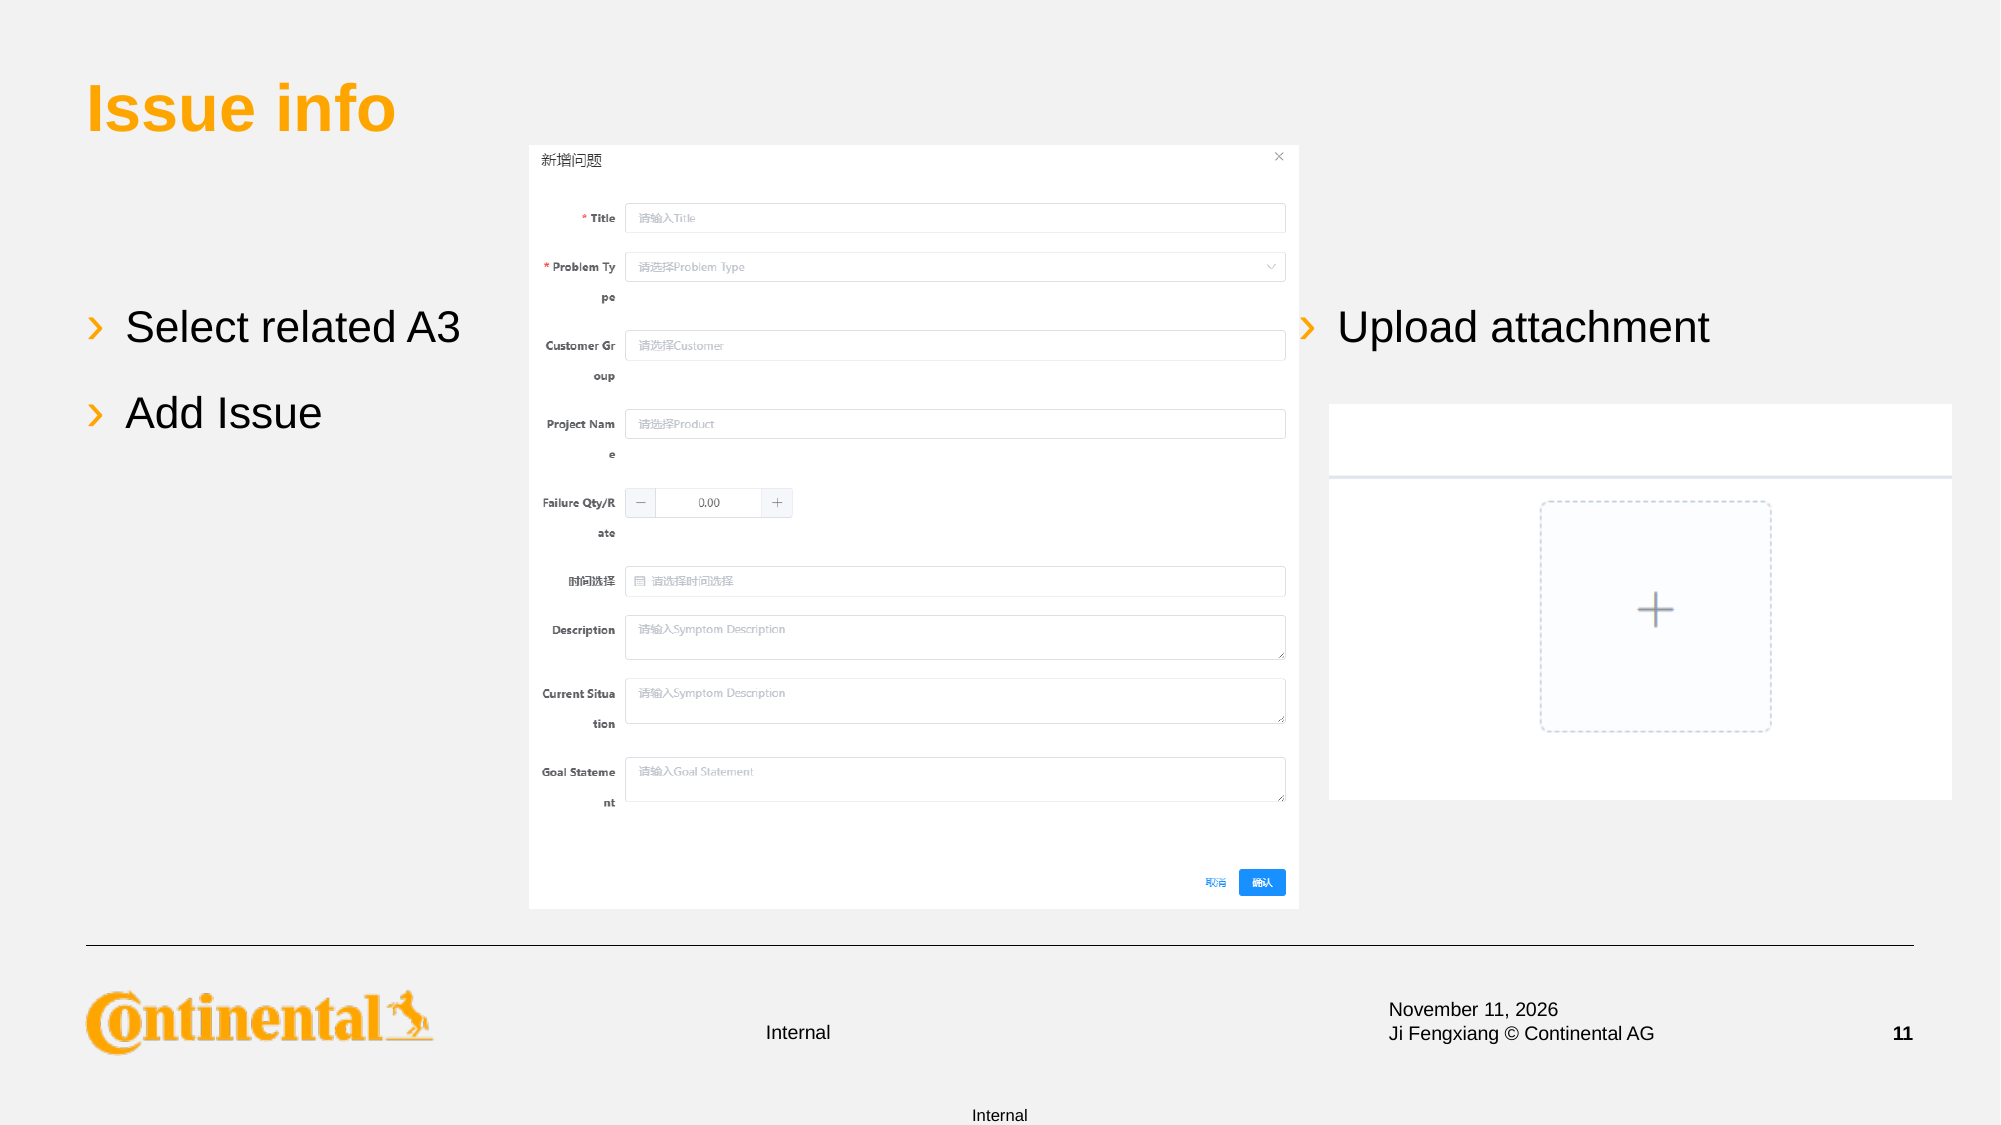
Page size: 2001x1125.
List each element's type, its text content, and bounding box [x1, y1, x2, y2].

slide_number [1388, 995, 1827, 1020]
picture [529, 144, 1299, 910]
picture [1329, 403, 1952, 800]
list Select related A3 Add Issue [86, 294, 524, 909]
text_box Upload attachment [1302, 294, 1982, 909]
title Issue info [86, 66, 1914, 224]
slide_number 11 [1834, 1020, 1914, 1046]
footer Ji Fengxiang © Continental AG [1388, 1020, 1827, 1046]
